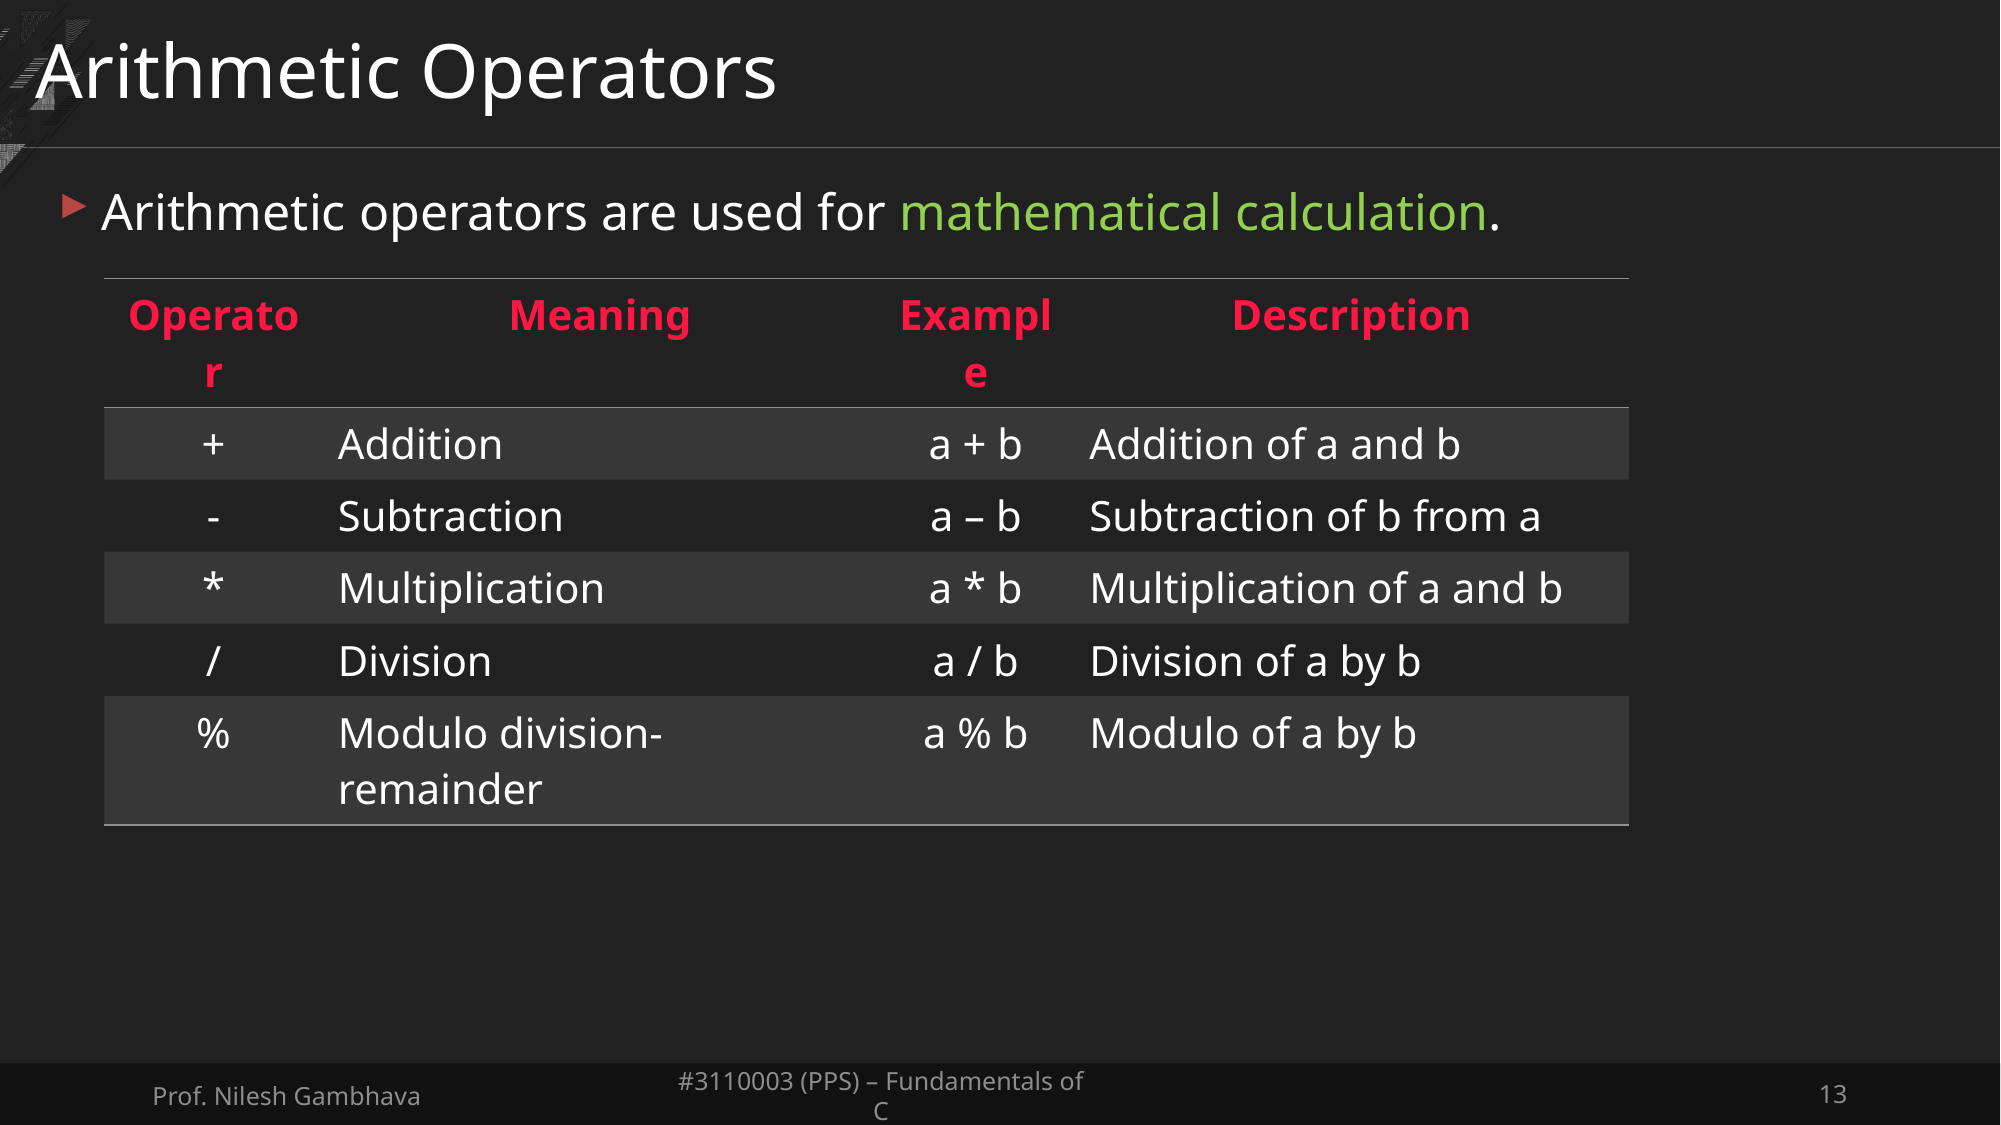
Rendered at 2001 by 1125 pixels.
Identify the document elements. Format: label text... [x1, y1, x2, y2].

table_cell - [104, 480, 323, 552]
table_header Description [1074, 279, 1629, 407]
table_cell * [104, 552, 323, 624]
table_cell a * b [877, 552, 1074, 624]
table_cell Subtraction [323, 480, 877, 552]
table_cell Addition of a and b [1074, 408, 1629, 480]
table_cell % [104, 696, 323, 824]
table_header Example [877, 279, 1074, 407]
table_header Meaning [323, 279, 877, 407]
table_cell a + b [877, 408, 1074, 480]
table_cell Multiplication [323, 552, 877, 624]
table_cell Division [323, 624, 877, 696]
table_cell Addition [323, 408, 877, 480]
table_cell Division of a by b [1074, 624, 1629, 696]
table_cell a % b [877, 696, 1074, 824]
table_cell Modulo of a by b [1074, 696, 1629, 824]
table_cell Multiplication of a and b [1074, 552, 1629, 624]
table_cell + [104, 408, 323, 480]
table_cell a / b [877, 624, 1074, 696]
table_cell a – b [877, 480, 1074, 552]
table_cell / [104, 624, 323, 696]
table_cell Subtraction of b from a [1074, 480, 1629, 552]
table_cell Modulo division- remainder [323, 696, 877, 824]
title Arithmetic Operators [0, 0, 2000, 148]
list Arithmetic operators are used for mathematical calculation. [43, 180, 1957, 1037]
table_header Operator [104, 279, 323, 407]
